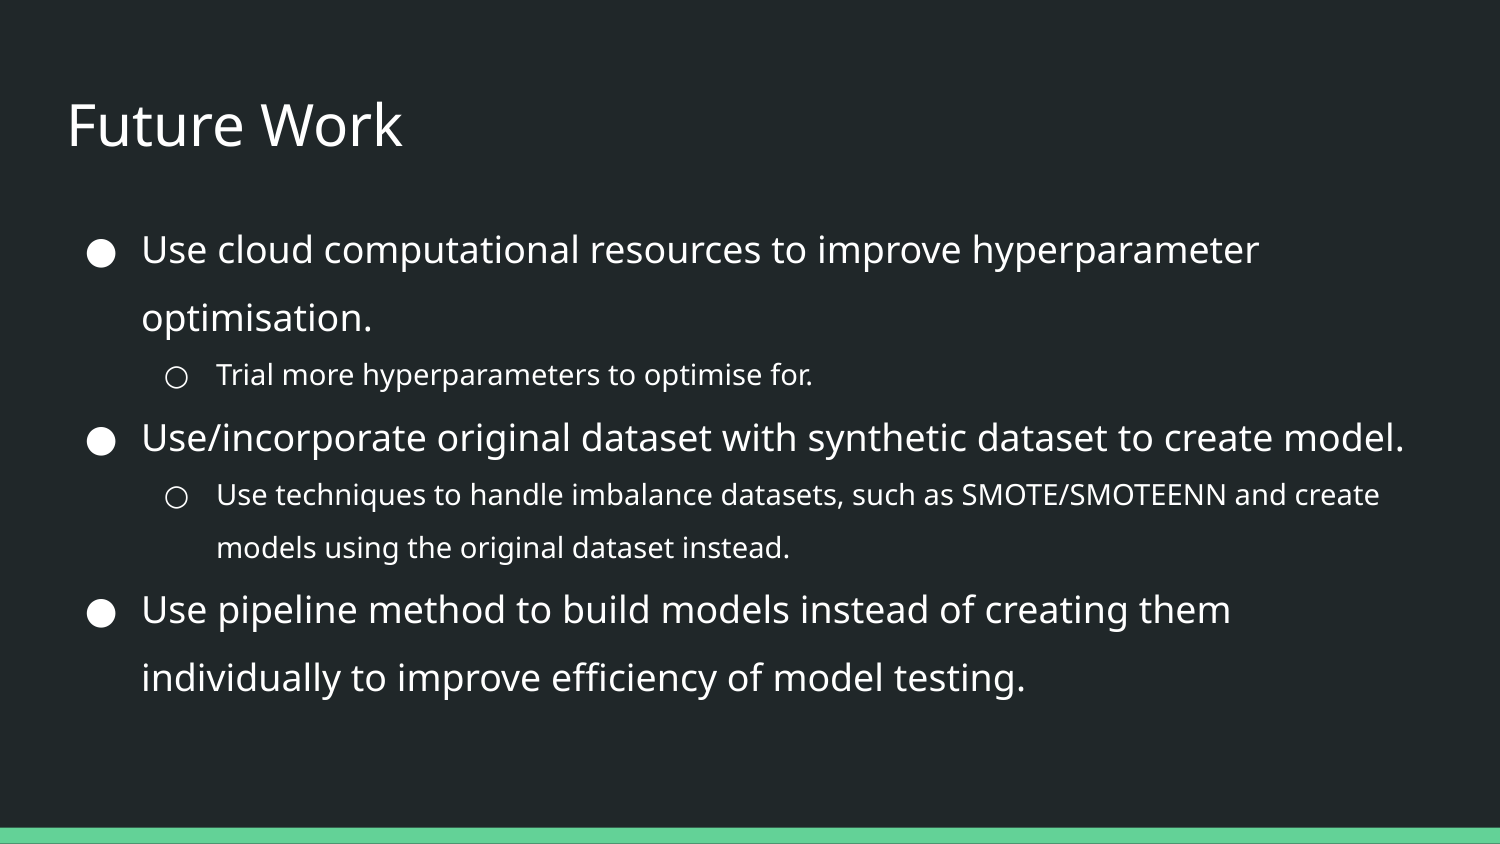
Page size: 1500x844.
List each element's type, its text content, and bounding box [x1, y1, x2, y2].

list Use cloud computational resources to improve hyperparameter optimisation. Trial more hyperparameters to optimise for. Use/incorporate original dataset with synthetic dataset to create model. Use techniques to handle imbalance datasets, such as SMOTE/SMOTEENN and create models using the original dataset instead. Use pipeline method to build models instead of creating them individually to improve efficiency of model testing. [51, 189, 1449, 750]
title Future Work [51, 72, 1449, 167]
